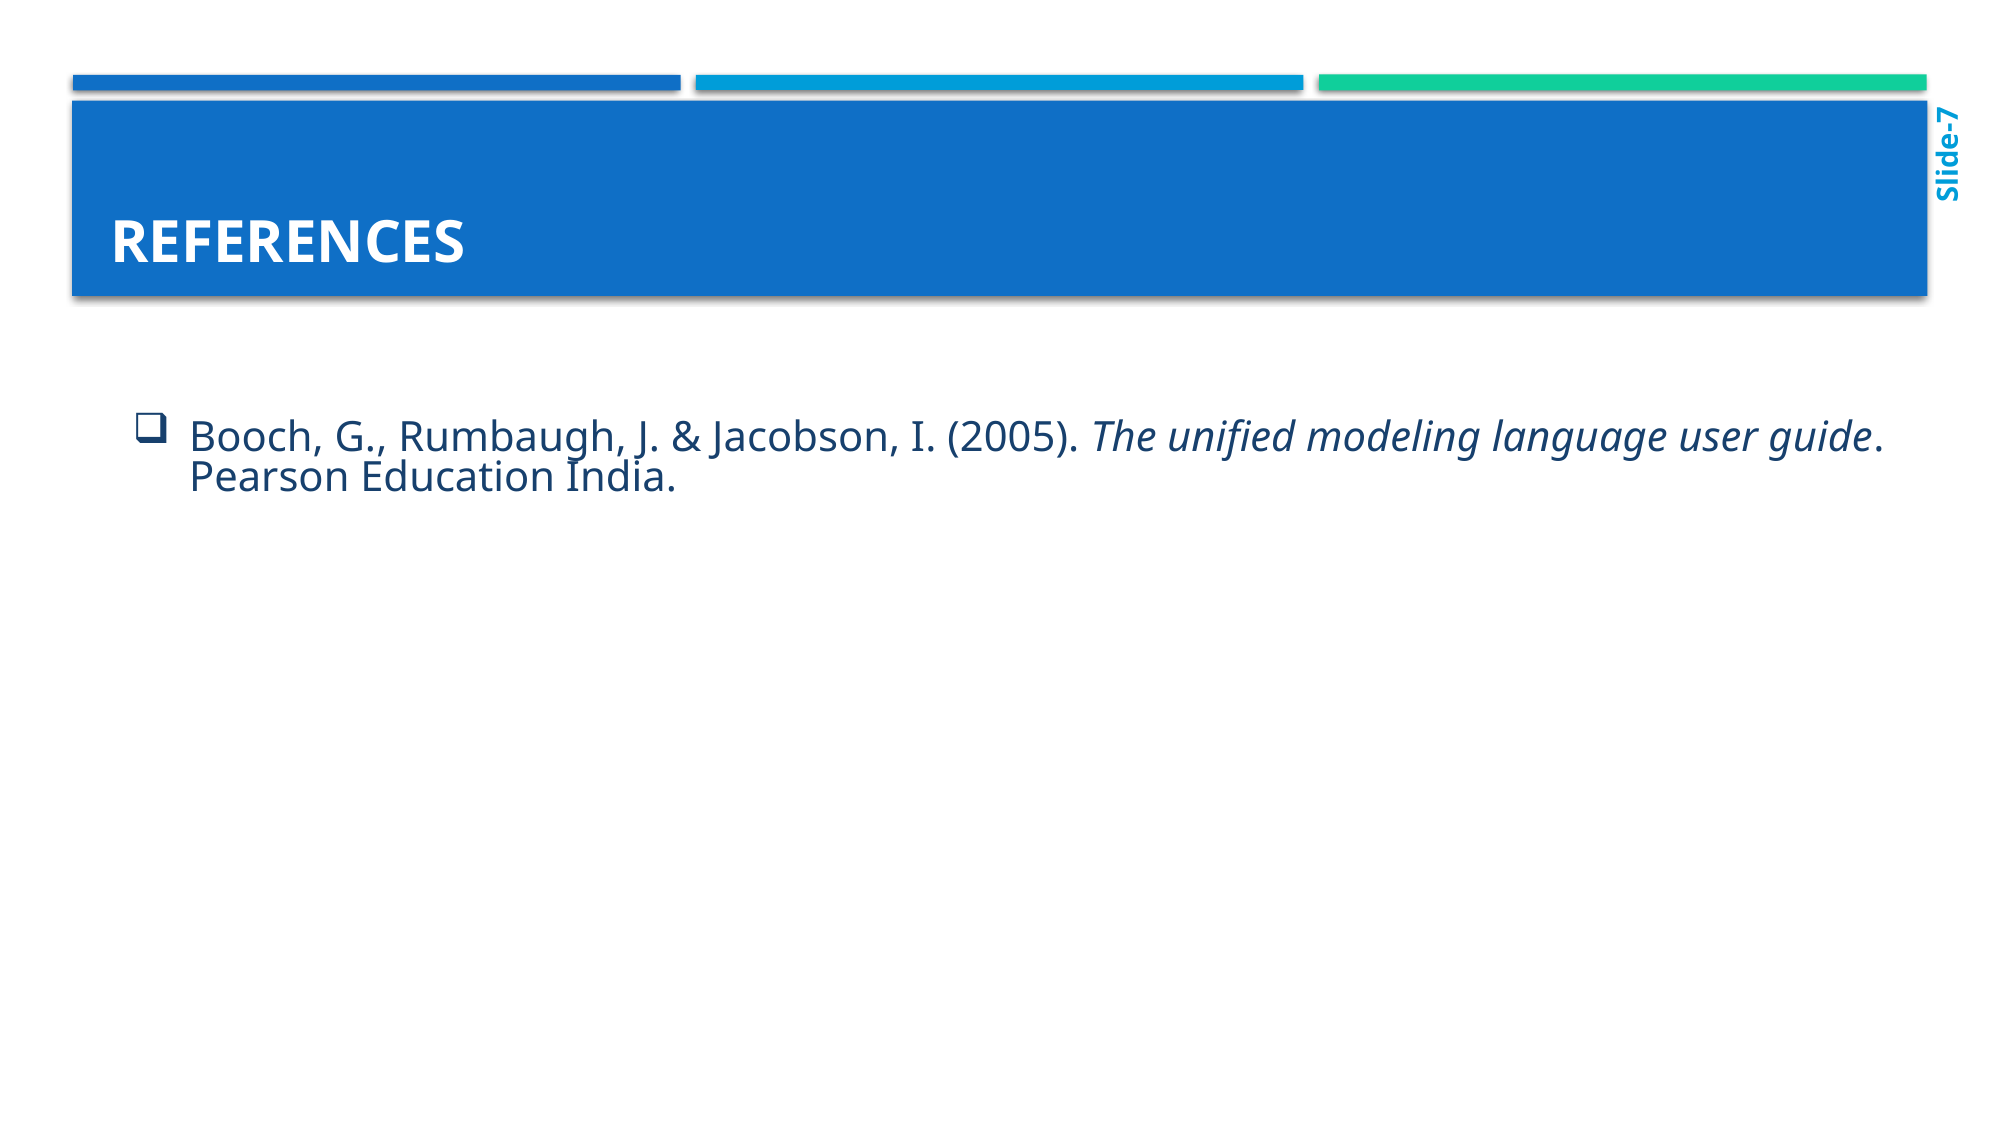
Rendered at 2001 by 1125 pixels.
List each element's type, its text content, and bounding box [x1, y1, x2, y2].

title references [95, 115, 1905, 282]
list Booch, G., Rumbaugh, J. & Jacobson, I. (2005). The unified modeling language user guide. Pearson Education India. [117, 317, 1910, 650]
text_box Slide-7 [1930, 99, 1968, 251]
